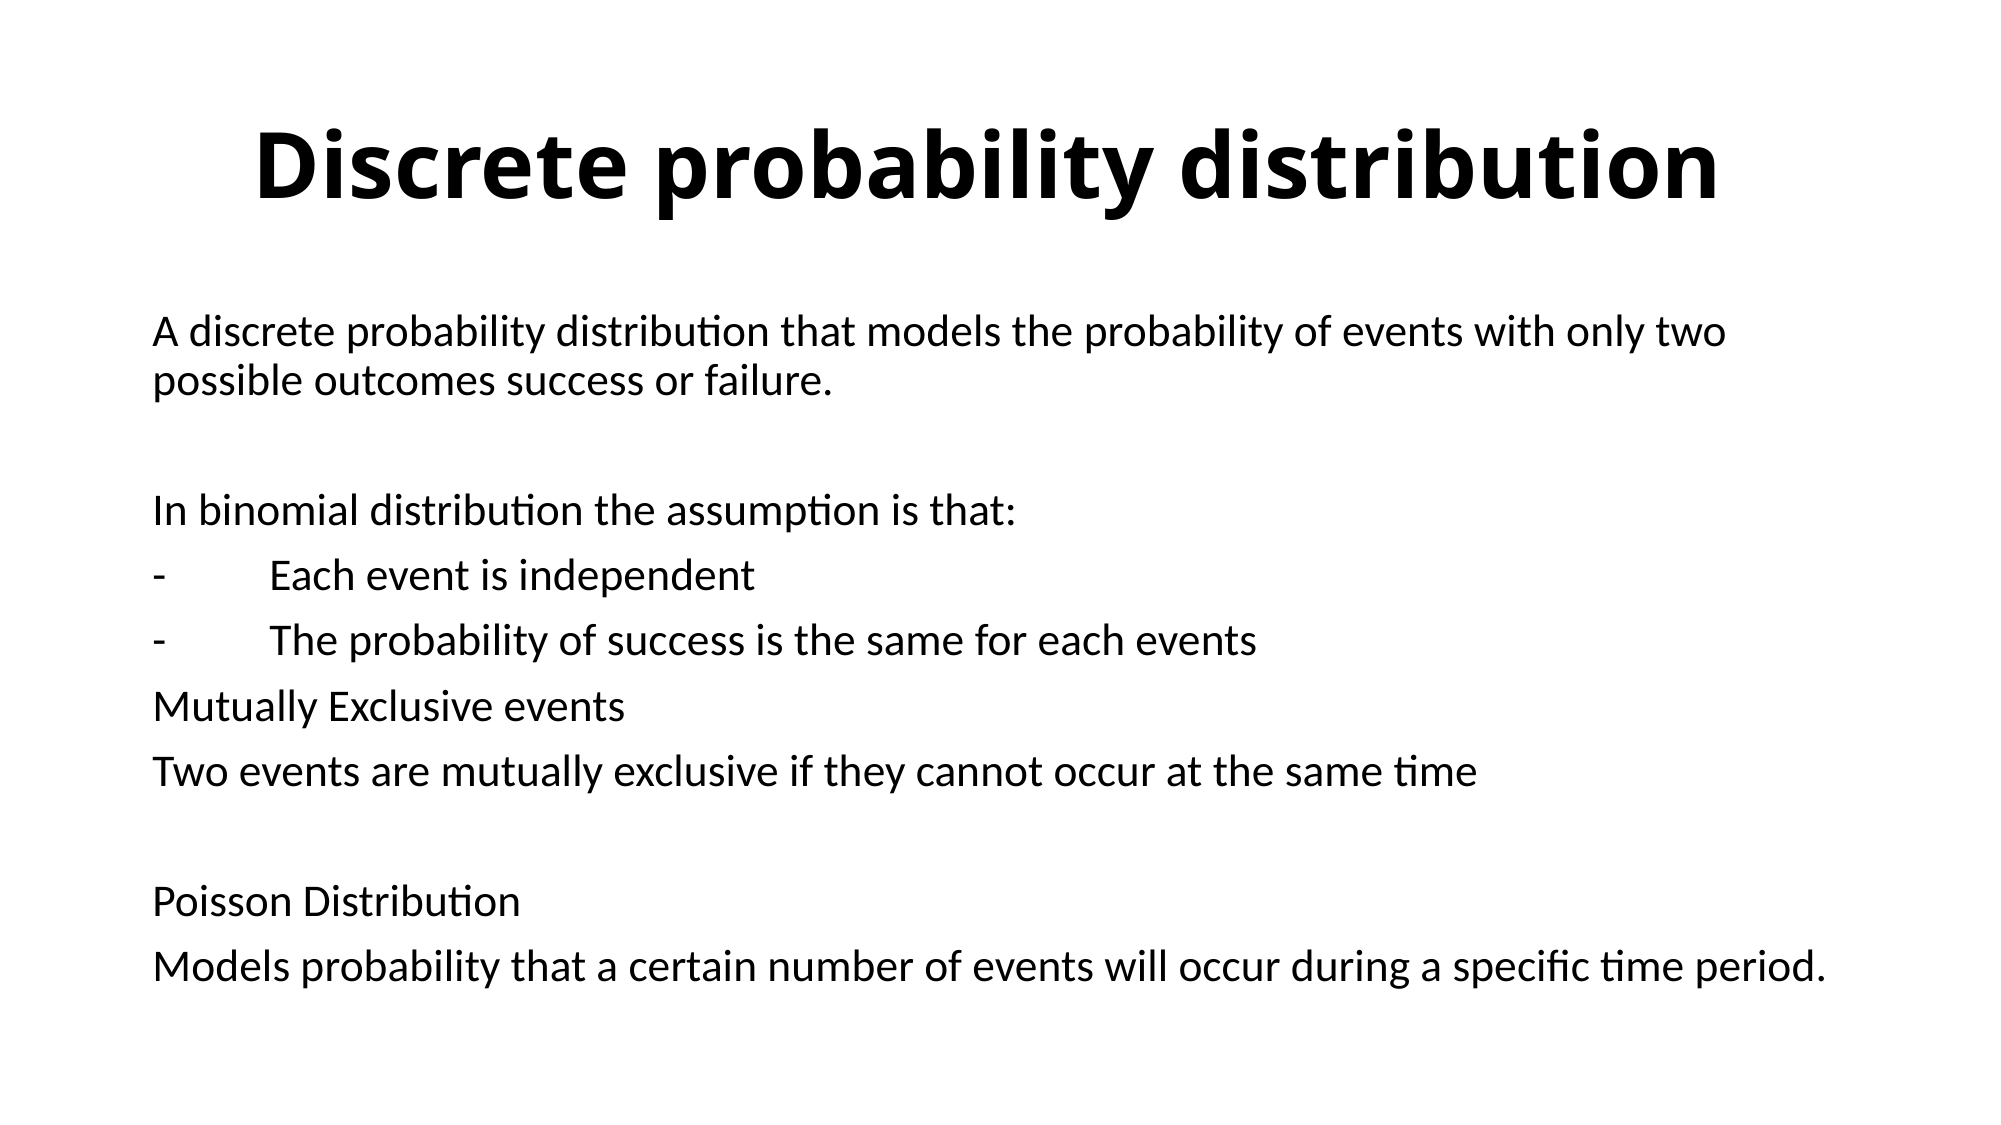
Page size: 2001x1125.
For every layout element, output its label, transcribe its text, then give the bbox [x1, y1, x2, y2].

list A discrete probability distribution that models the probability of events with only two possible outcomes success or failure. In binomial distribution the assumption is that: - Each event is independent - The probability of success is the same for each events Mutually Exclusive events Two events are mutually exclusive if they cannot occur at the same time Poisson Distribution Models probability that a certain number of events will occur during a specific time period. [137, 299, 1863, 1014]
title Discrete probability distribution [137, 59, 1863, 278]
